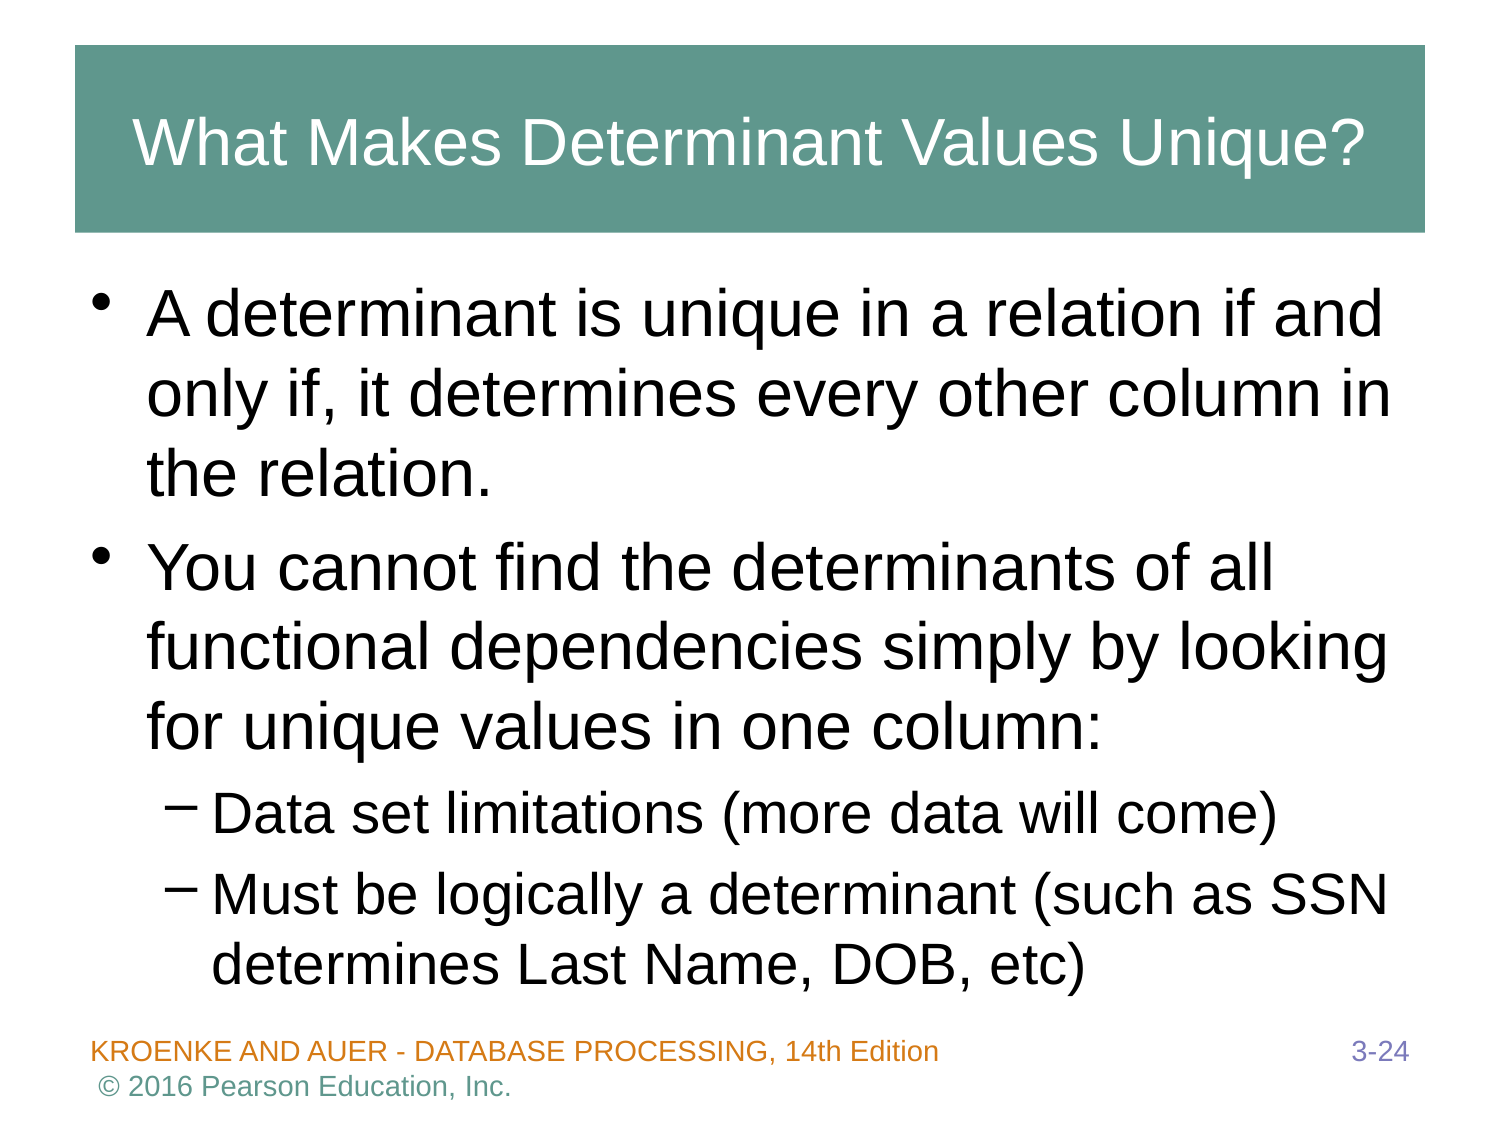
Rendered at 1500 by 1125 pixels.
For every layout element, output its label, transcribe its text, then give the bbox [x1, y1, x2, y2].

footer KROENKE AND AUER - DATABASE PROCESSING, 14th Edition © 2016 Pearson Education, Inc. [74, 1024, 963, 1104]
title What Makes Determinant Values Unique? [74, 44, 1426, 233]
list A determinant is unique in a relation if and only if, it determines every other column in the relation. You cannot find the determinants of all functional dependencies simply by looking for unique values in one column: Data set limitations (more data will come) Must be logically a determinant (such as SSN determines Last Name, DOB, etc) [74, 262, 1426, 1006]
slide_number 3-24 [1074, 1024, 1426, 1103]
